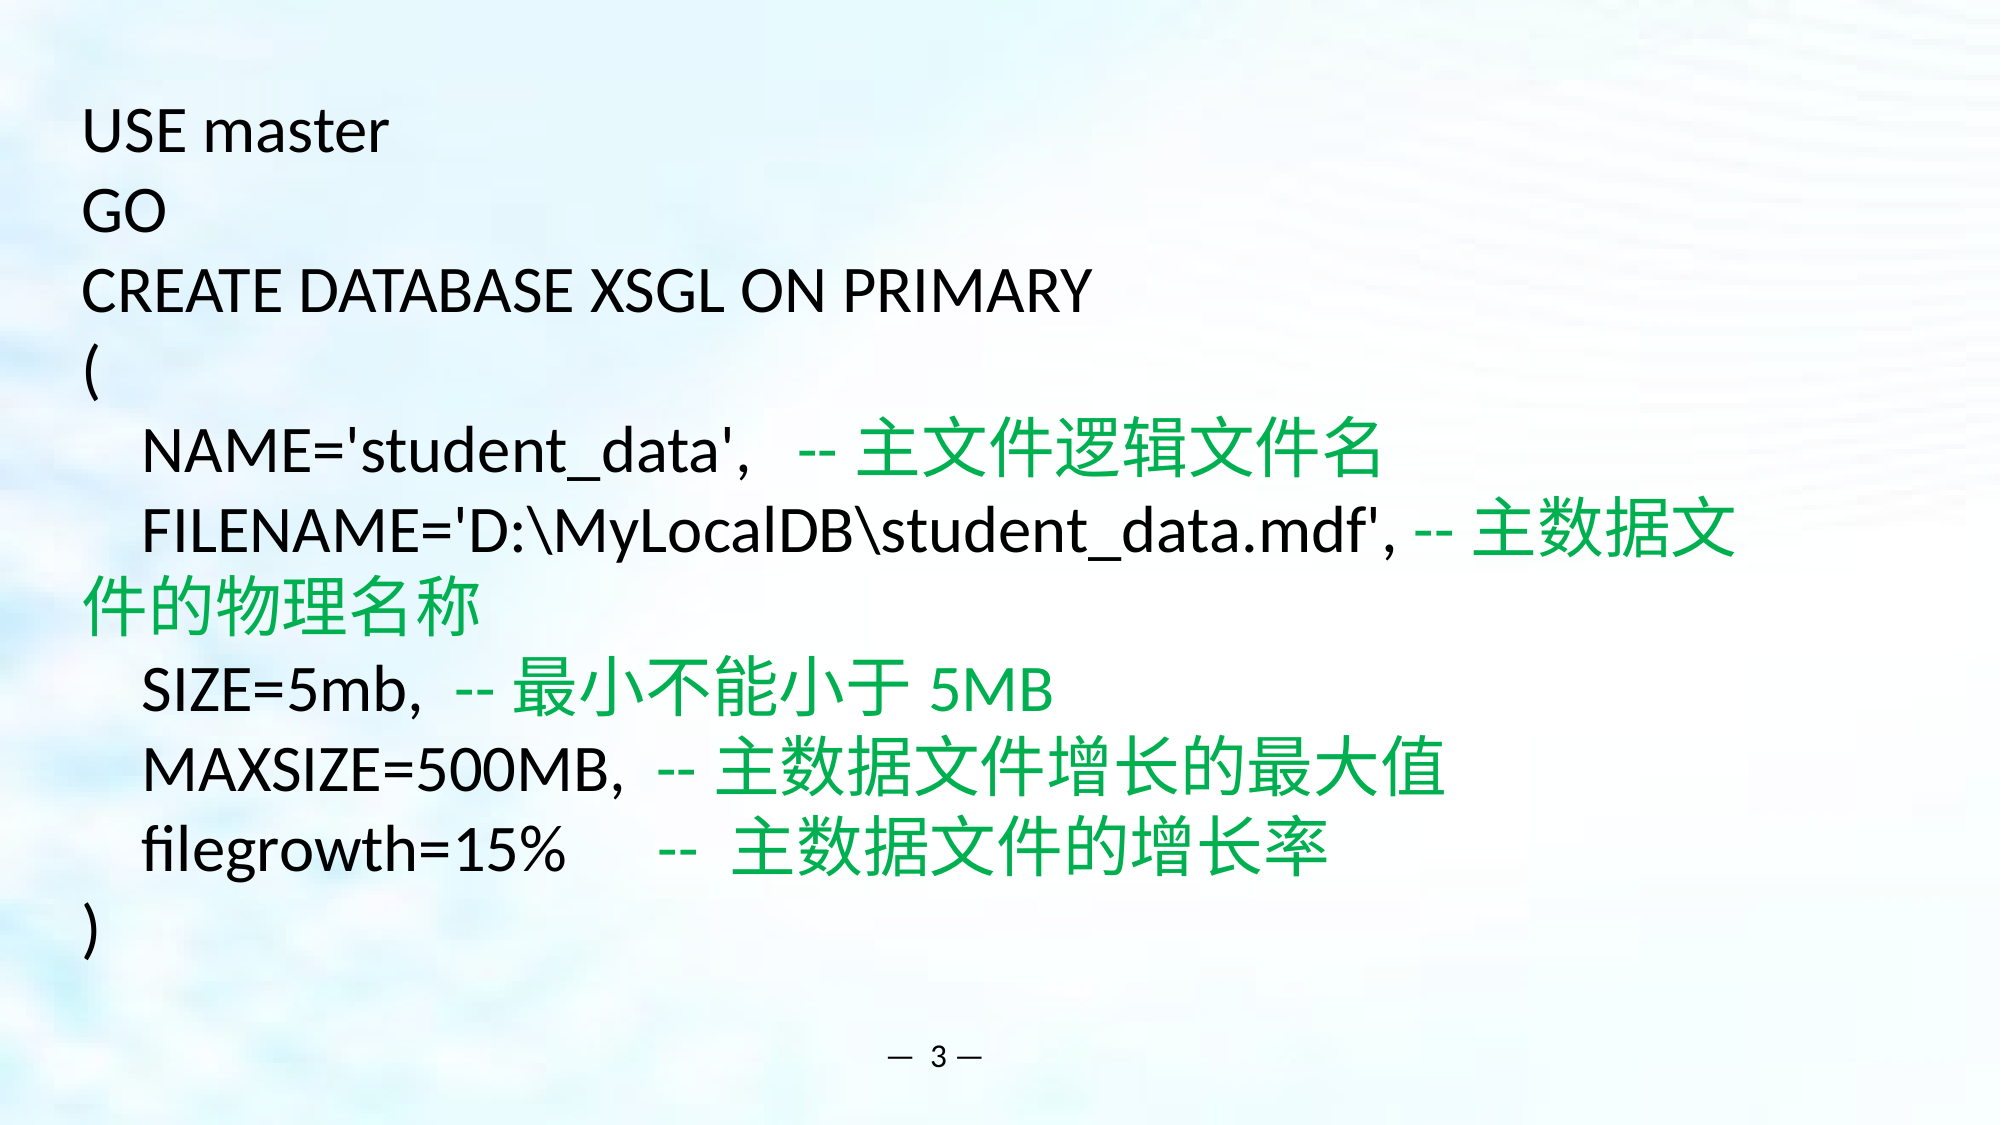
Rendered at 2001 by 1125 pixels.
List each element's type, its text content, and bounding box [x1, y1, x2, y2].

text_box USE master GO CREATE DATABASE XSGL ON PRIMARY ( NAME='student_data', --主文件逻辑文件名 FILENAME='D:\MyLocalDB\student_data.mdf', --主数据文件的物理名称 SIZE=5mb, --最小不能小于5MB MAXSIZE=500MB, --主数据文件增长的最大值 filegrowth=15% -- 主数据文件的增长率 ) [66, 78, 1755, 973]
